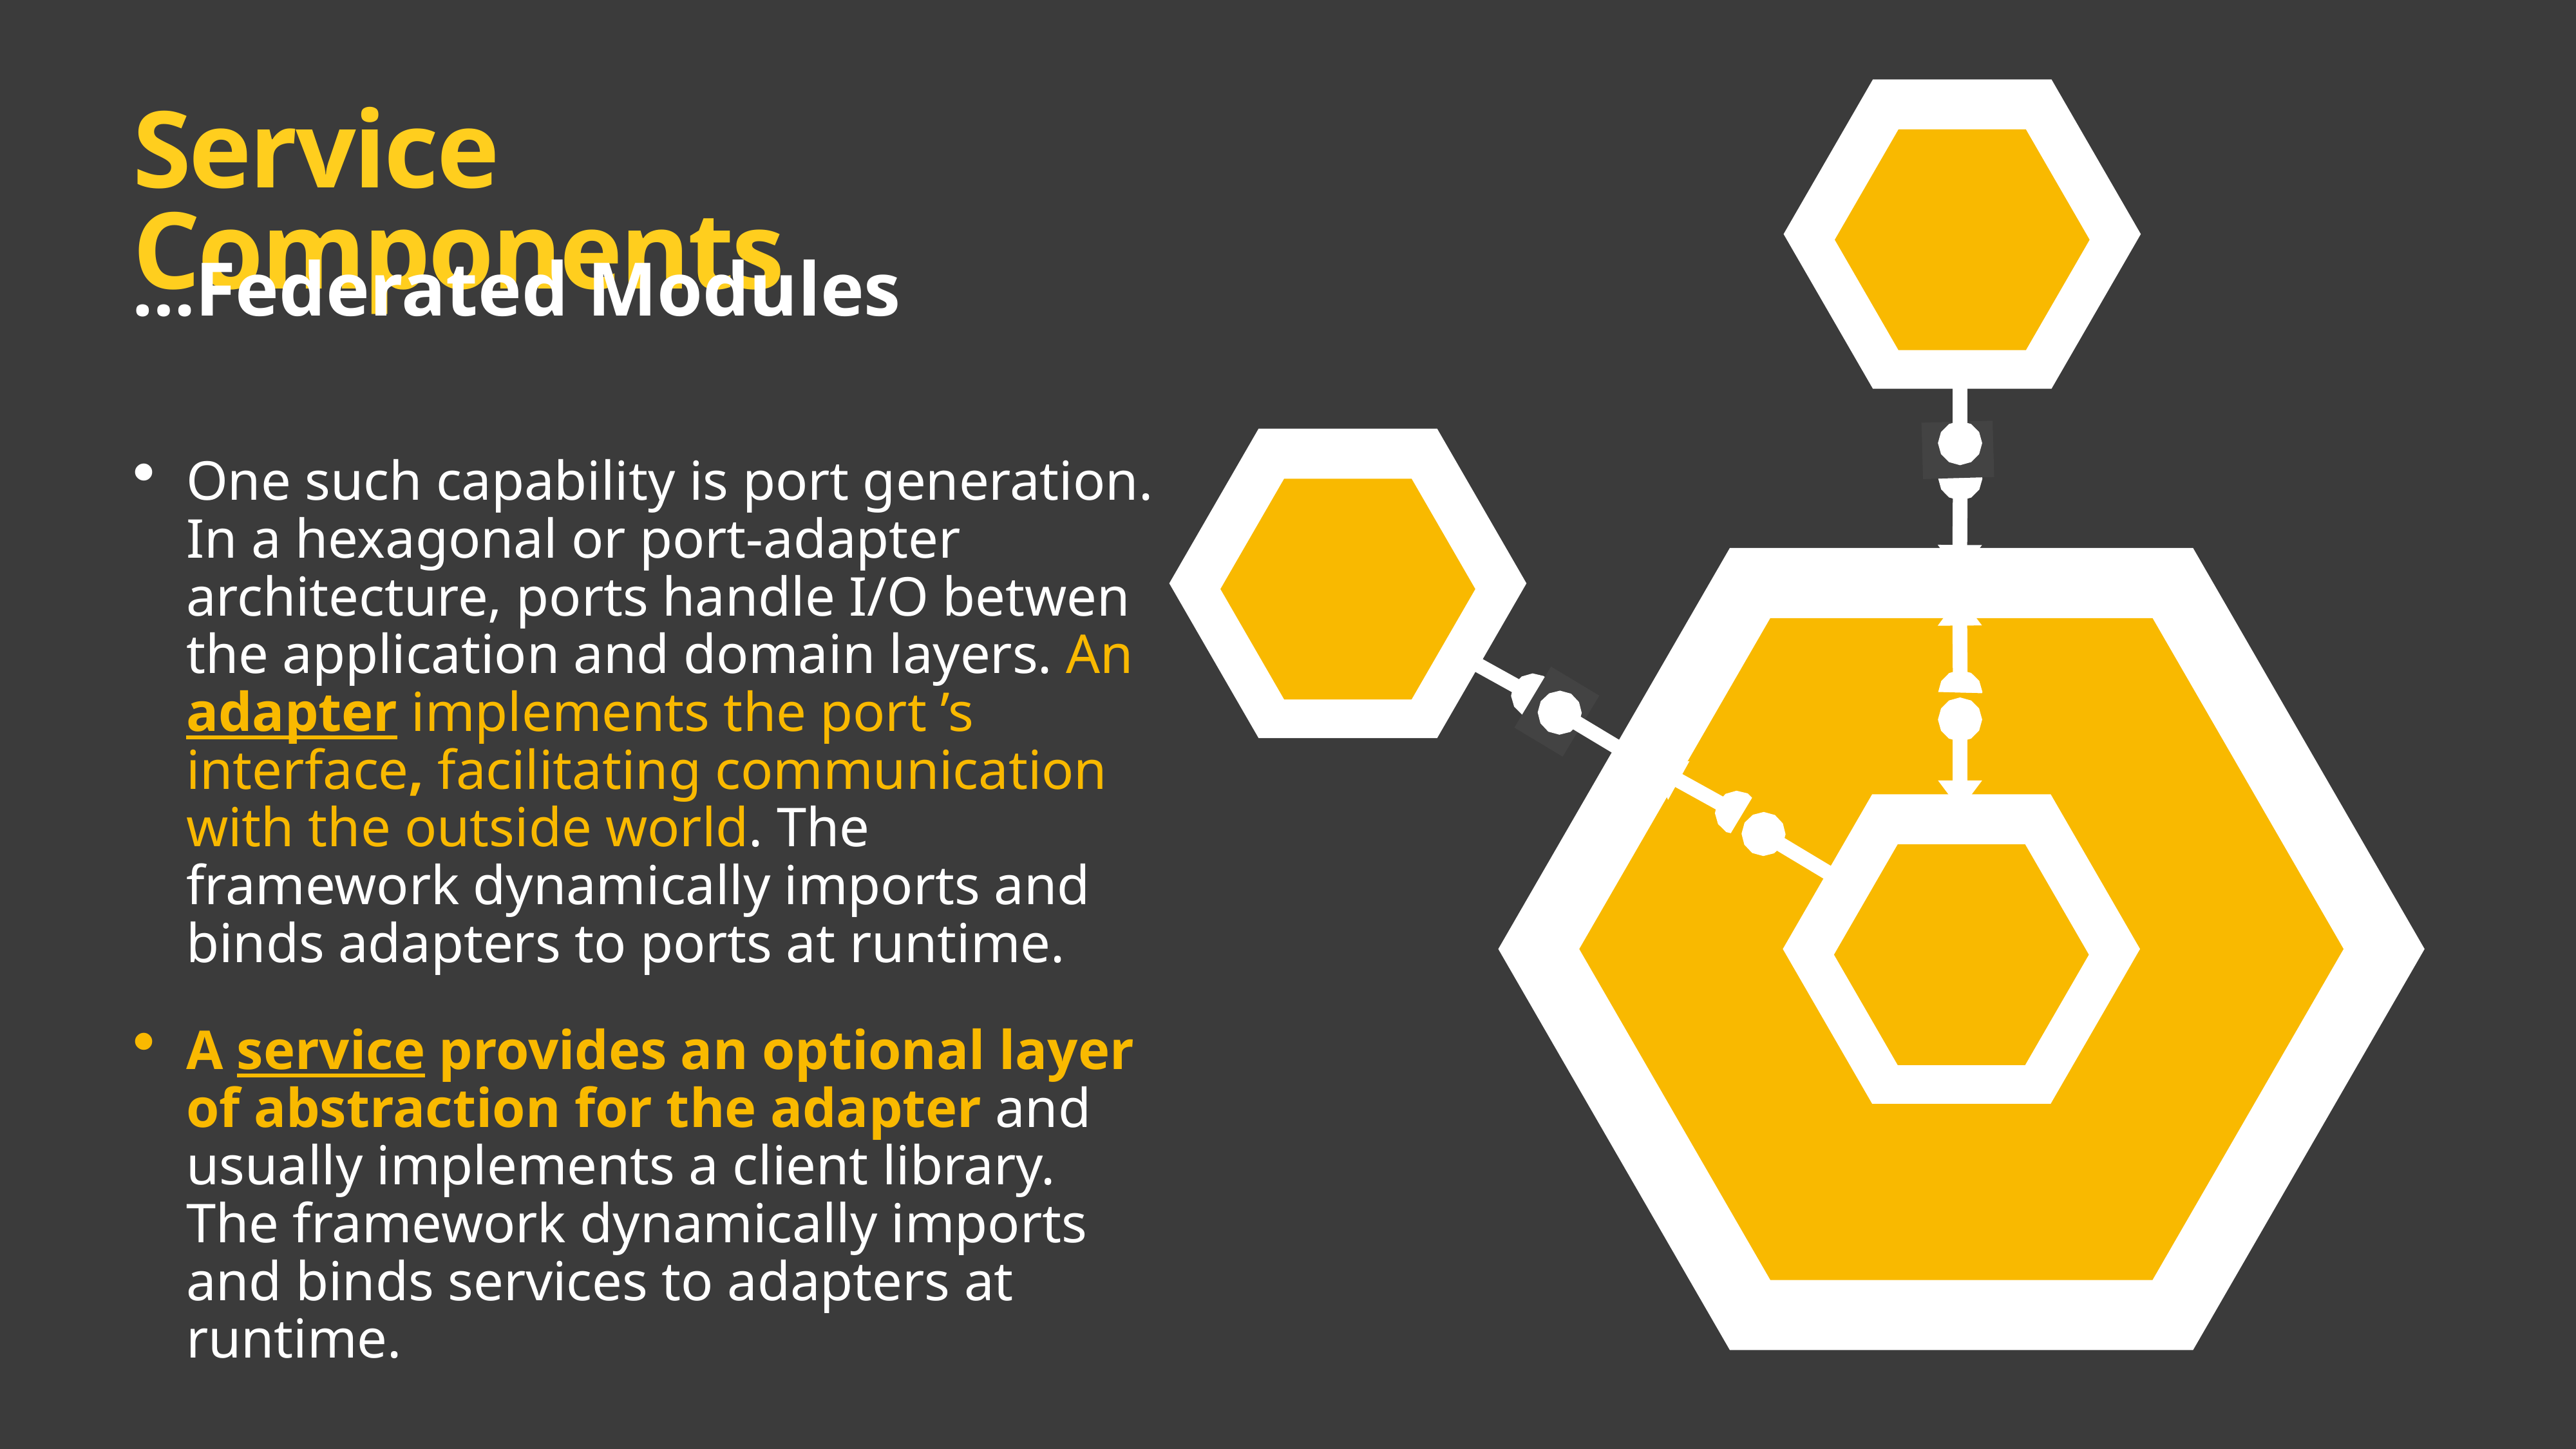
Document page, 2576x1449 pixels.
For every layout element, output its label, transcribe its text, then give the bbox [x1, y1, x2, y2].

title Service Components [127, 100, 1161, 236]
list …Federated Modules [127, 236, 1161, 337]
list One such capability is port generation. In a hexagonal or port-adapter architecture, ports handle I/O betwen the application and domain layers. An adapter implements the port ’s interface, facilitating communication with the outside world. The framework dynamically imports and binds adapters to ports at runtime. A service provides an optional layer of abstraction for the adapter and usually implements a client library. The framework dynamically imports and binds services to adapters at runtime. [127, 448, 1161, 1321]
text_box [1169, 79, 2425, 1350]
